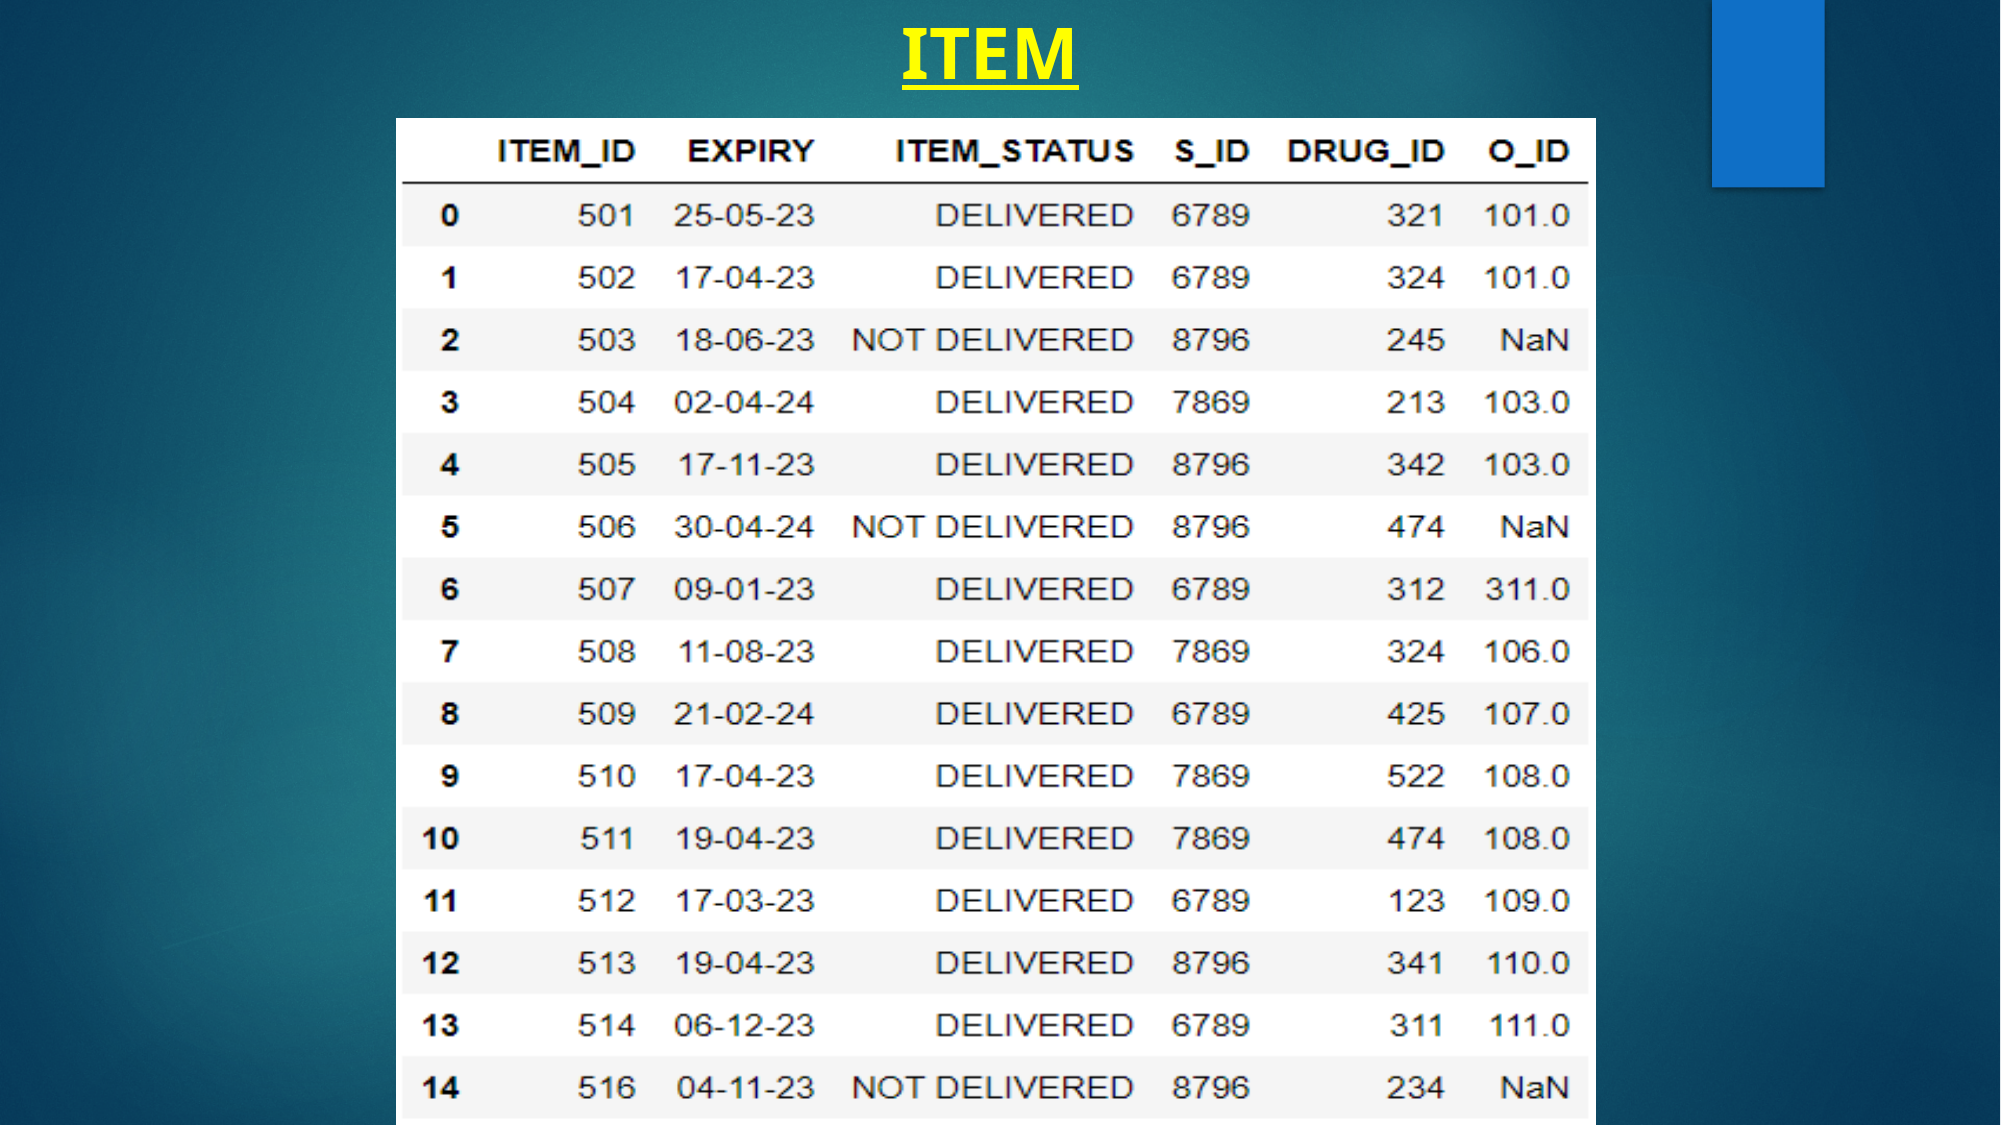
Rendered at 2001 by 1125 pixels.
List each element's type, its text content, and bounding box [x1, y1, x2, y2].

title ITEM [177, 0, 1803, 101]
picture [0, 101, 1596, 1125]
